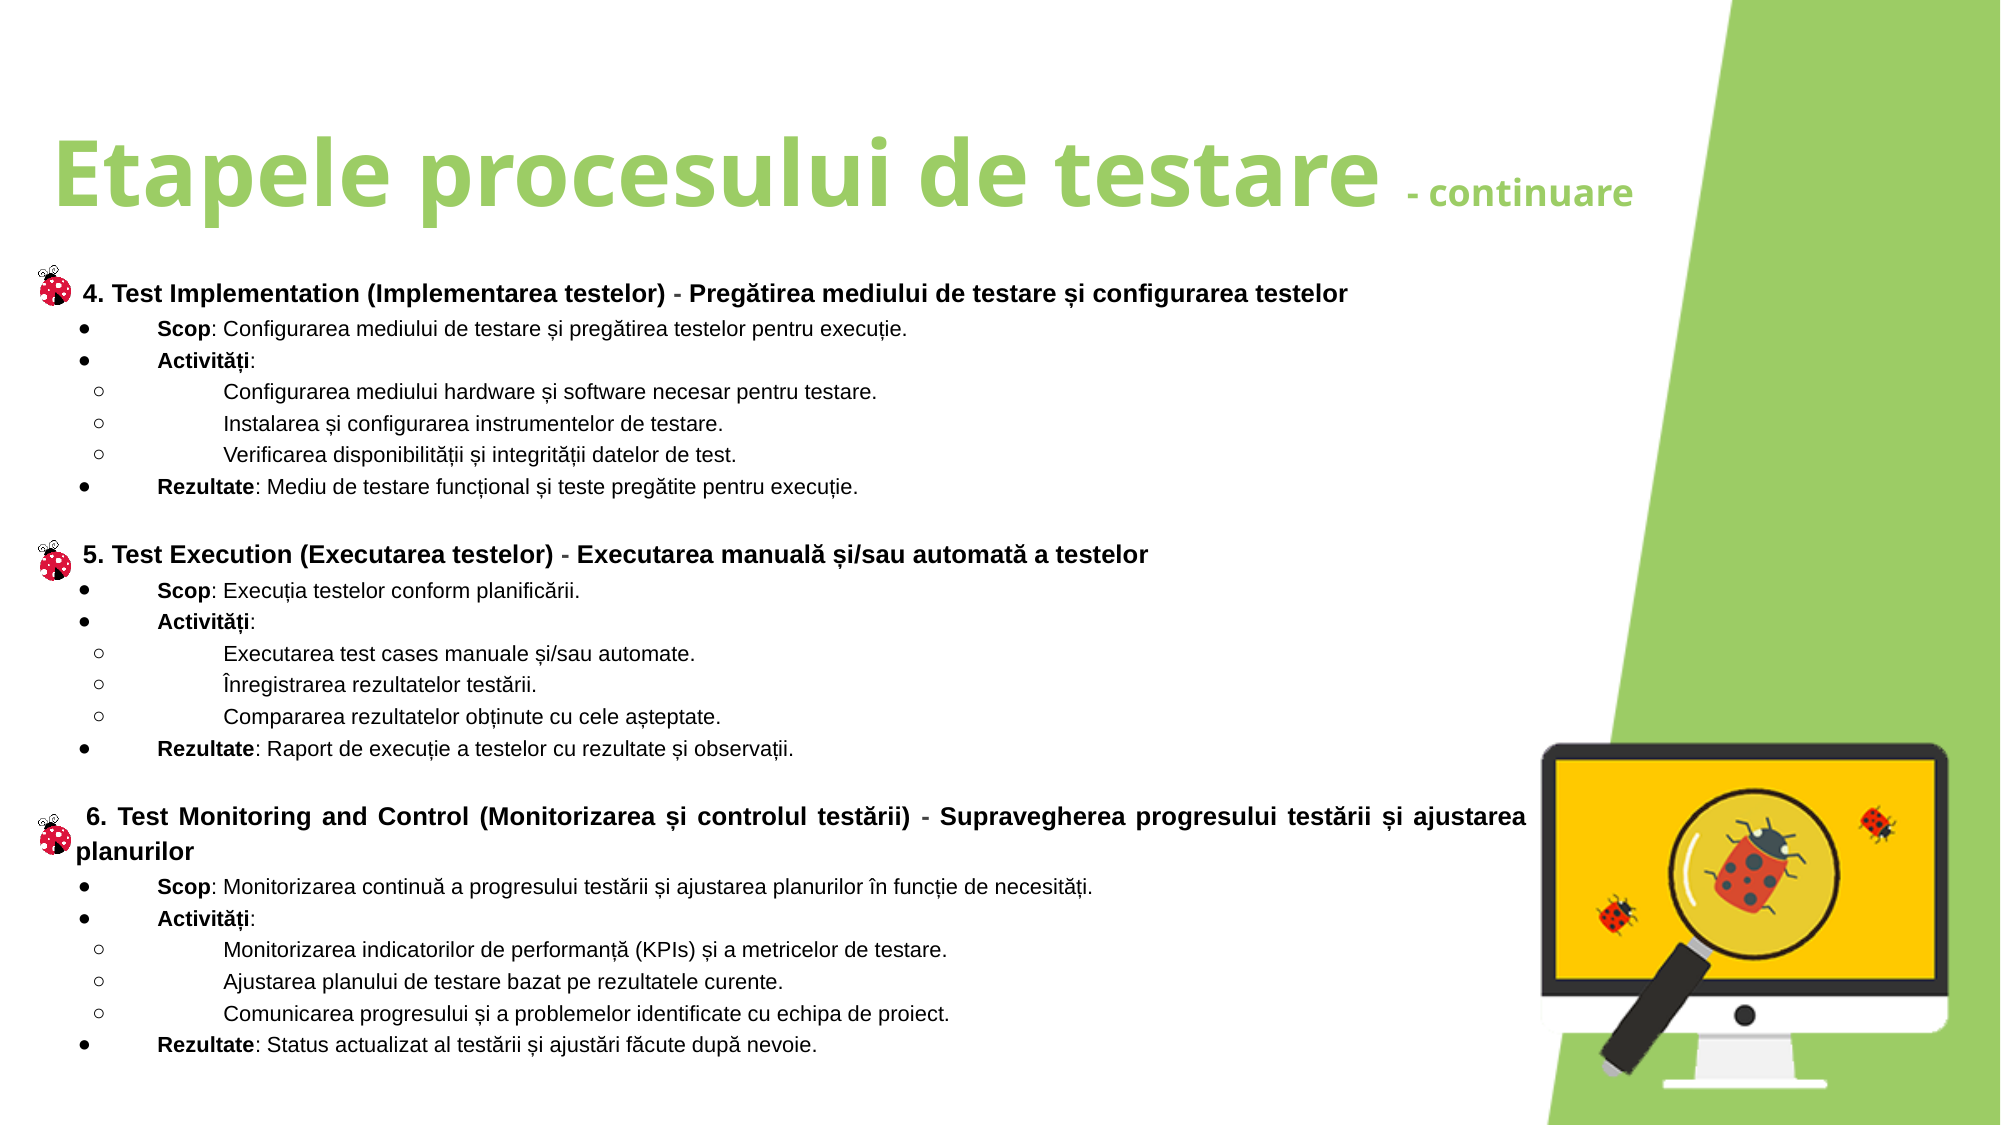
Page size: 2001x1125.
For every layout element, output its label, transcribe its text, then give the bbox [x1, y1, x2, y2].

picture [0, 0, 2001, 1125]
title Etapele procesului de testare - continuare [0, 68, 1686, 286]
list 4. Test Implementation (Implementarea testelor) - Pregătirea mediului de testare și configurarea testelor Scop: Configurarea mediului de testare și pregătirea testelor pentru execuție. Activități: Configurarea mediului hardware și software necesar pentru testare. Instalarea și configurarea instrumentelor de testare. Verificarea disponibilității și integrității datelor de test. Rezultate: Mediu de testare funcțional și teste pregătite pentru execuție. 5. Test Execution (Executarea testelor) - Executarea manuală și/sau automată a testelor Scop: Execuția testelor conform planificării. Activități: Executarea test cases manuale și/sau automate. Înregistrarea rezultatelor testării. Compararea rezultatelor obținute cu cele așteptate. Rezultate: Raport de execuție a testelor cu rezultate și observații. 6. Test Monitoring and Control (Monitorizarea și controlul testării) - Supravegherea progresului testării și ajustarea planurilor Scop: Monitorizarea continuă a progresului testării și ajustarea planurilor în funcție de necesități. Activități: Monitorizarea indicatorilor de performanță (KPIs) și a metricelor de testare. Ajustarea planului de testare bazat pe rezultatele curente. Comunicarea progresului și a problemelor identificate cu echipa de proiect. Rezultate: Status actualizat al testării și ajustări făcute după nevoie. [60, 264, 1542, 1082]
